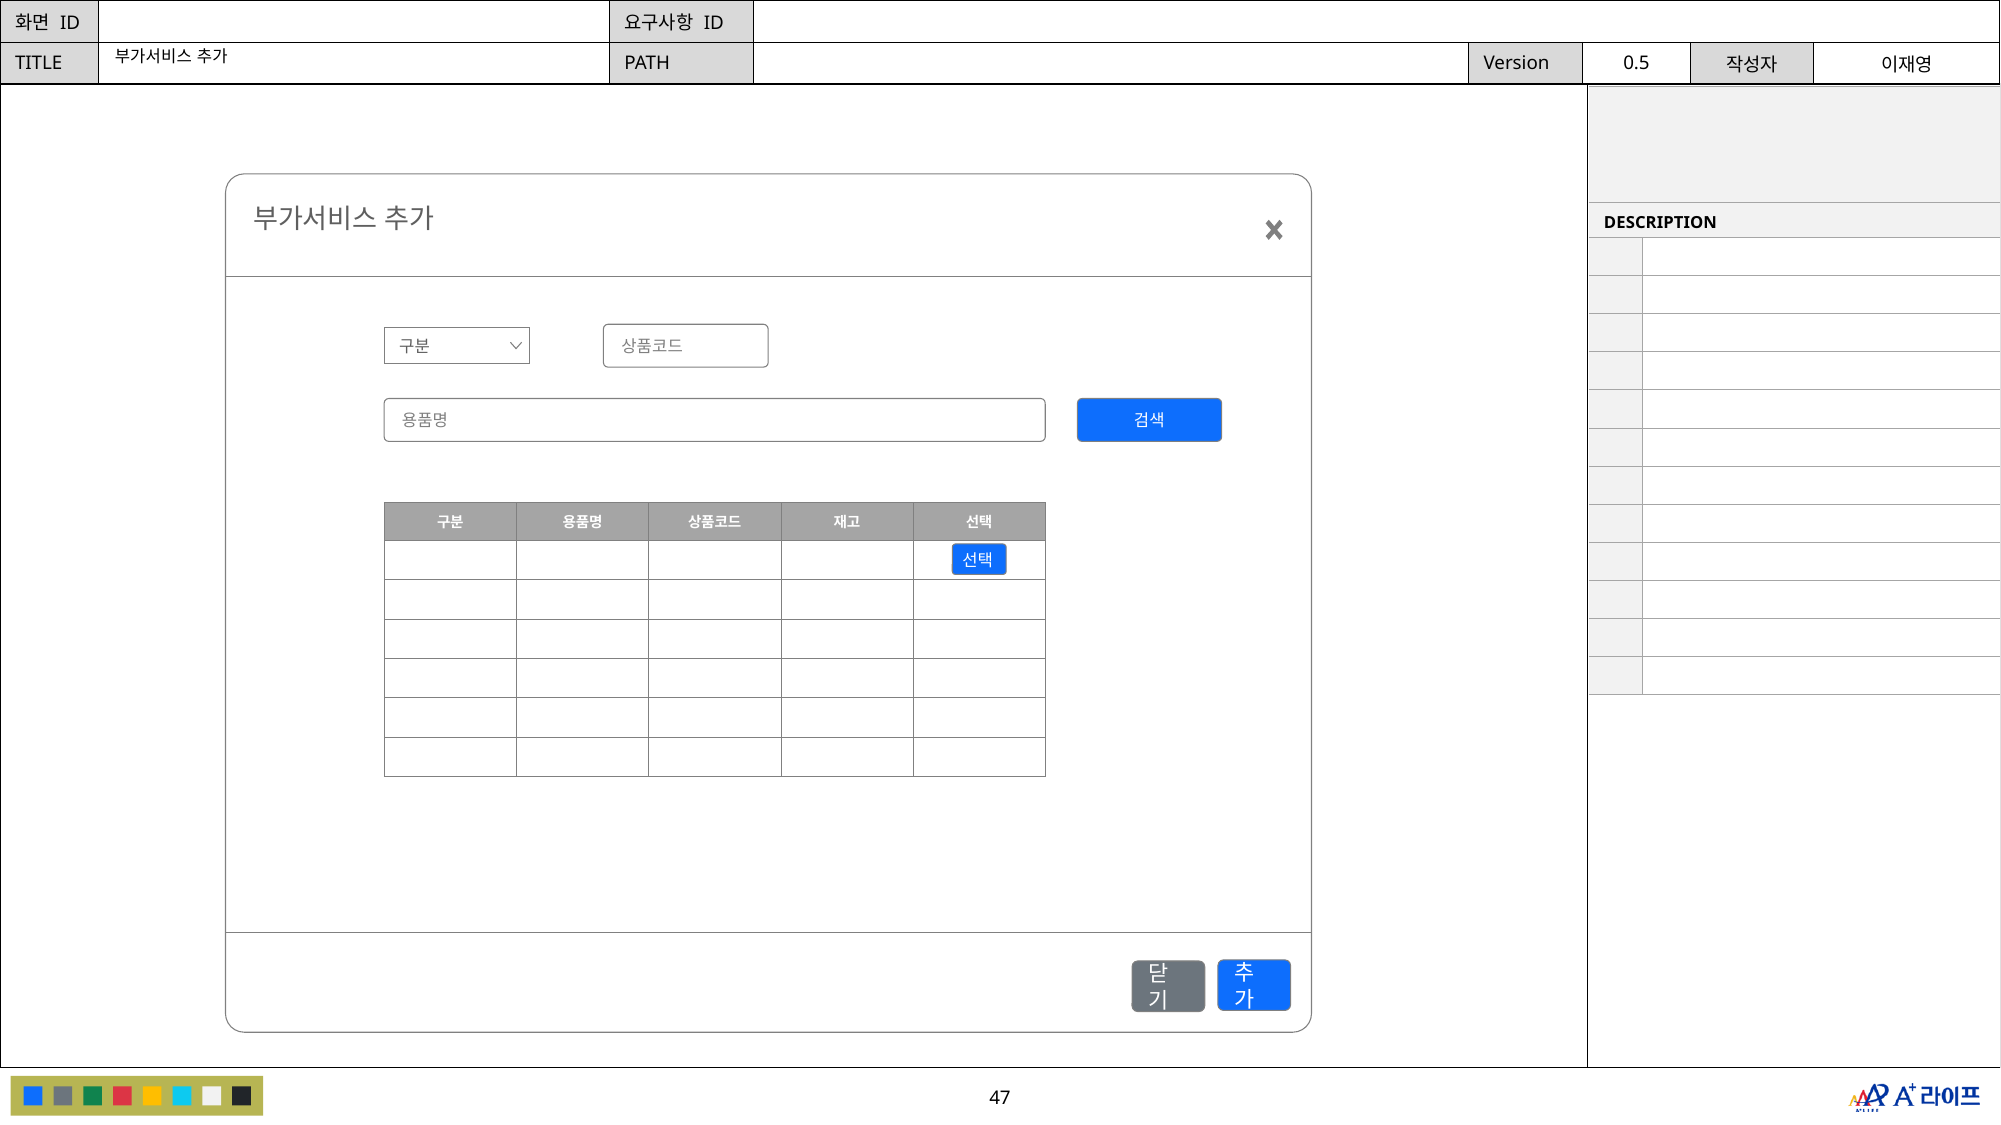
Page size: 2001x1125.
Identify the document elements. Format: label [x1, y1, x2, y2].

table_cell [1589, 581, 1642, 618]
table_cell [1643, 619, 2000, 656]
table_cell [1643, 657, 2000, 694]
text_box [225, 173, 1312, 1033]
table_cell [1589, 238, 1642, 275]
list [99, 41, 607, 72]
table_cell [1643, 581, 2000, 618]
table_cell [1589, 314, 1642, 351]
table_cell [1643, 238, 2000, 275]
table_cell [1589, 390, 1642, 428]
table_cell [1643, 505, 2000, 542]
table_cell [1589, 657, 1642, 694]
picture [1848, 1083, 1980, 1112]
table_cell [1643, 314, 2000, 351]
table_cell [1589, 429, 1642, 466]
table_cell [1589, 505, 1642, 542]
table_cell [1643, 276, 2000, 313]
table_cell [1589, 276, 1642, 313]
table_cell [1643, 467, 2000, 504]
table_cell [1643, 429, 2000, 466]
table_cell [1643, 390, 2000, 428]
table_header [1589, 87, 2000, 202]
table_cell [1643, 543, 2000, 580]
table_cell [1589, 467, 1642, 504]
table_cell [1589, 352, 1642, 389]
table_cell [1589, 203, 2000, 237]
table_cell [1643, 352, 2000, 389]
table_cell [1589, 543, 1642, 580]
table_cell [1589, 619, 1642, 656]
